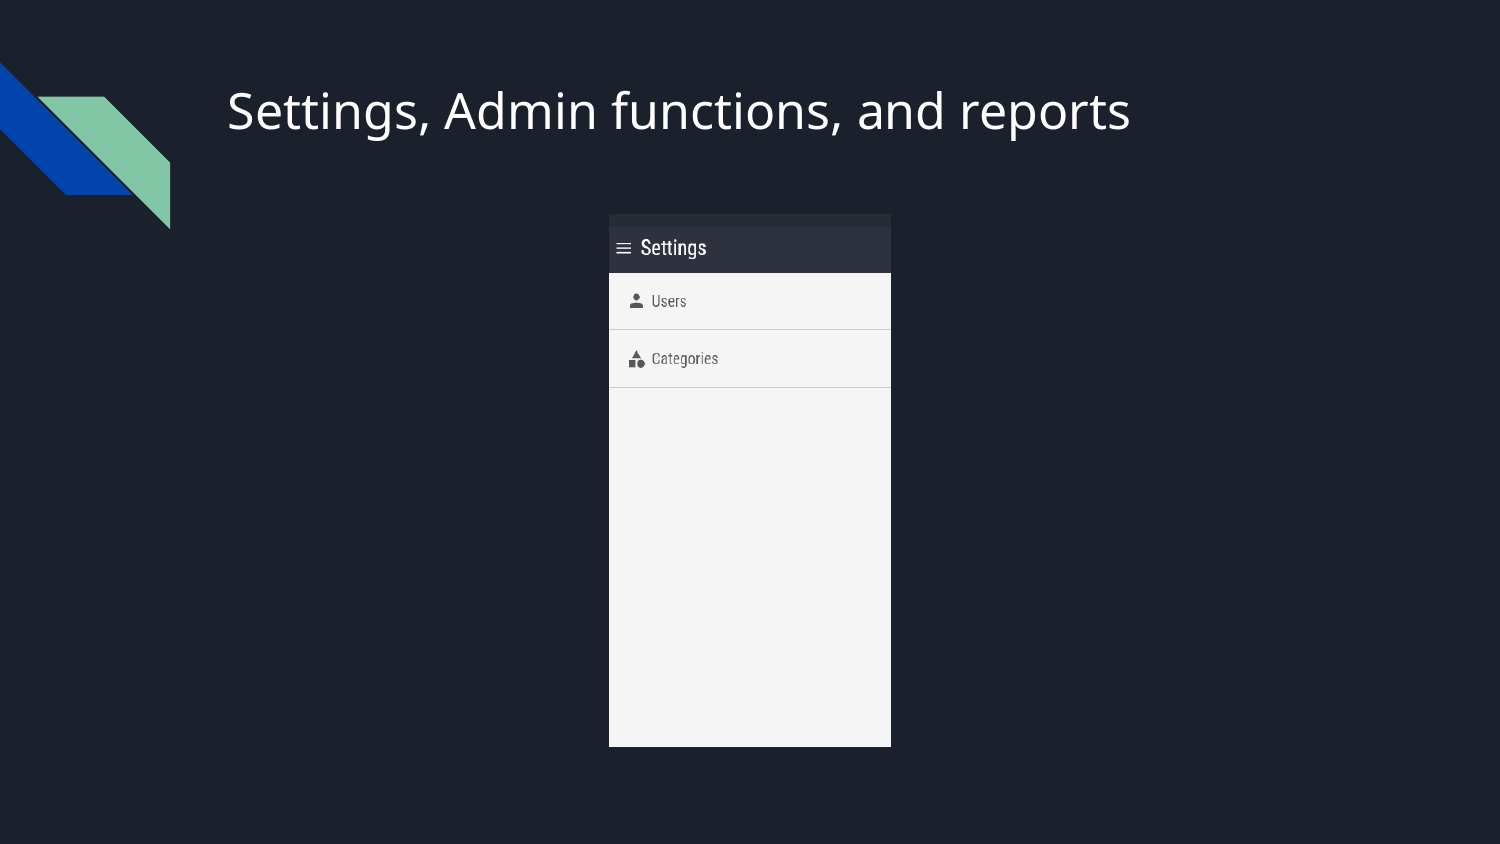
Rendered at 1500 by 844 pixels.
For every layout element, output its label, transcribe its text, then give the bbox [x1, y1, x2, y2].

title Settings, Admin functions, and reports [212, 64, 1368, 215]
picture [609, 214, 891, 748]
